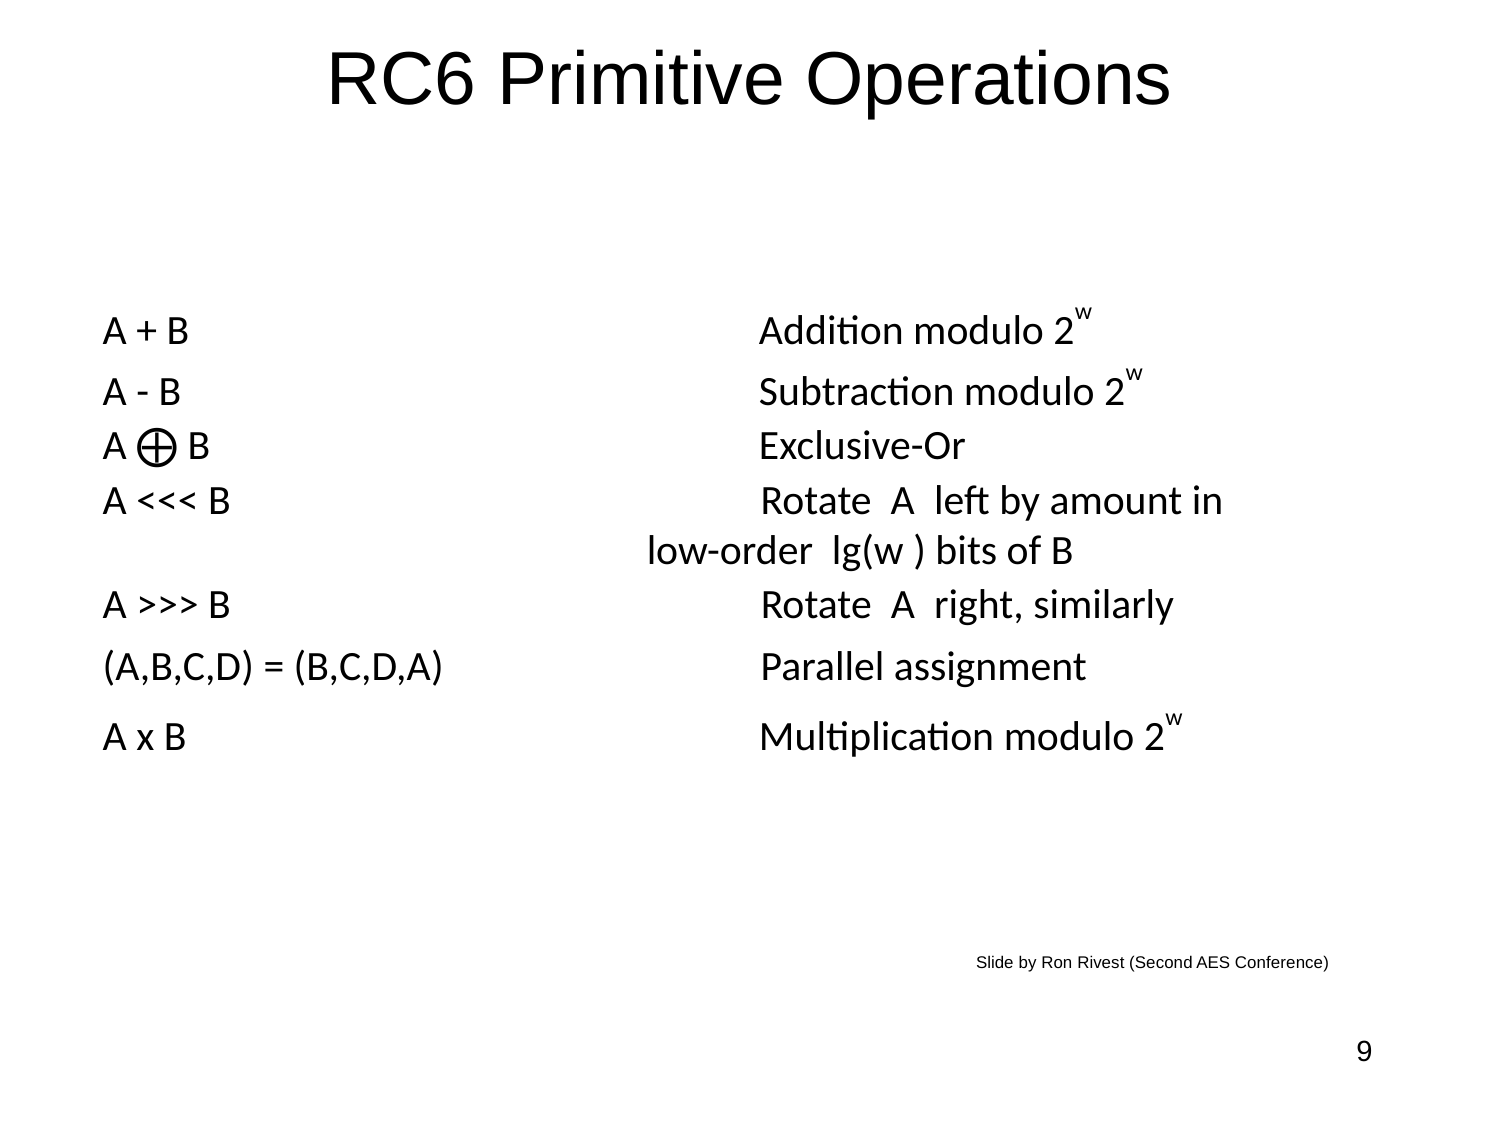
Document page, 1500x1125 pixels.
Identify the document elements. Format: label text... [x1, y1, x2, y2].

title RC6 Primitive Operations [112, 0, 1388, 151]
list A + B Addition modulo 2w A - B Subtraction modulo 2w A ⨁ B Exclusive-Or A <<< B Rotate A left by amount in low-order lg(w ) bits of B A >>> B Rotate A right, similarly (A,B,C,D) = (B,C,D,A) Parallel assignment A x B Multiplication modulo 2w [87, 287, 1393, 963]
text_box Slide by Ron Rivest (Second AES Conference) [942, 924, 1363, 979]
slide_number 9 [1074, 1024, 1388, 1101]
